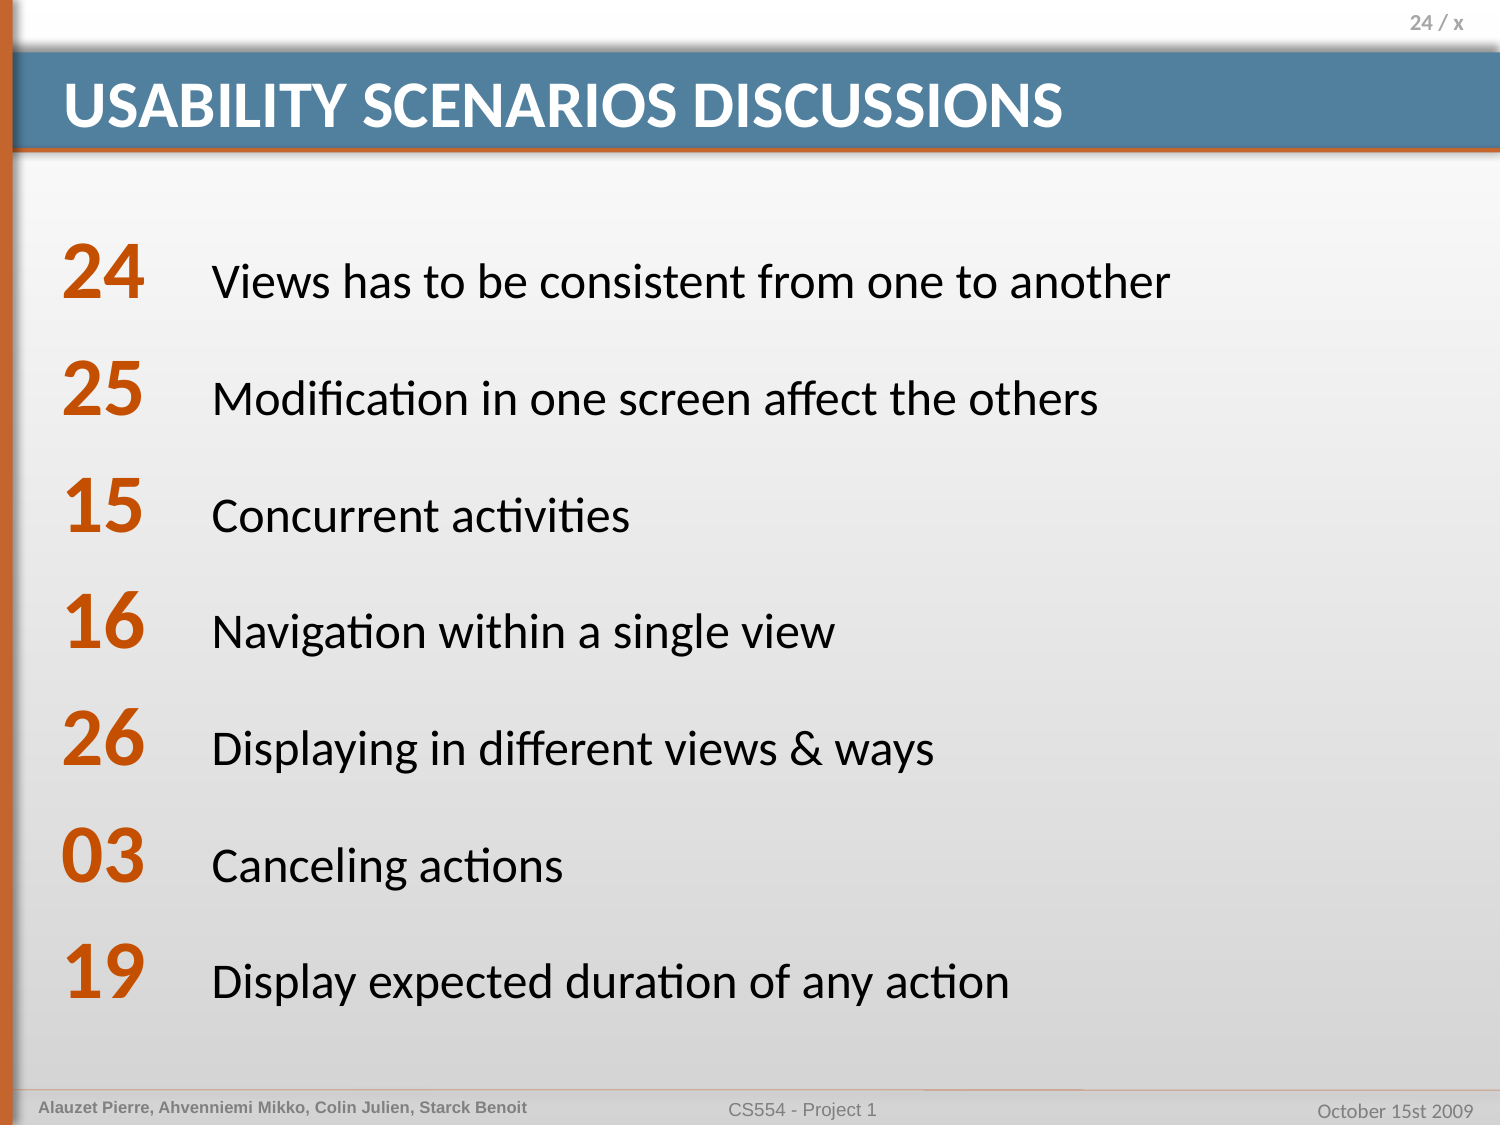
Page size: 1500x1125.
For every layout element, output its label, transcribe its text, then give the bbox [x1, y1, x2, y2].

title Usability scenarios discussions [49, 53, 1442, 141]
list 24 Views has to be consistent from one to another 25 Modification in one screen affect the others 15 Concurrent activities 16 Navigation within a single view 26 Displaying in different views & ways 03 Canceling actions 19 Display expected duration of any action [46, 208, 1465, 1079]
